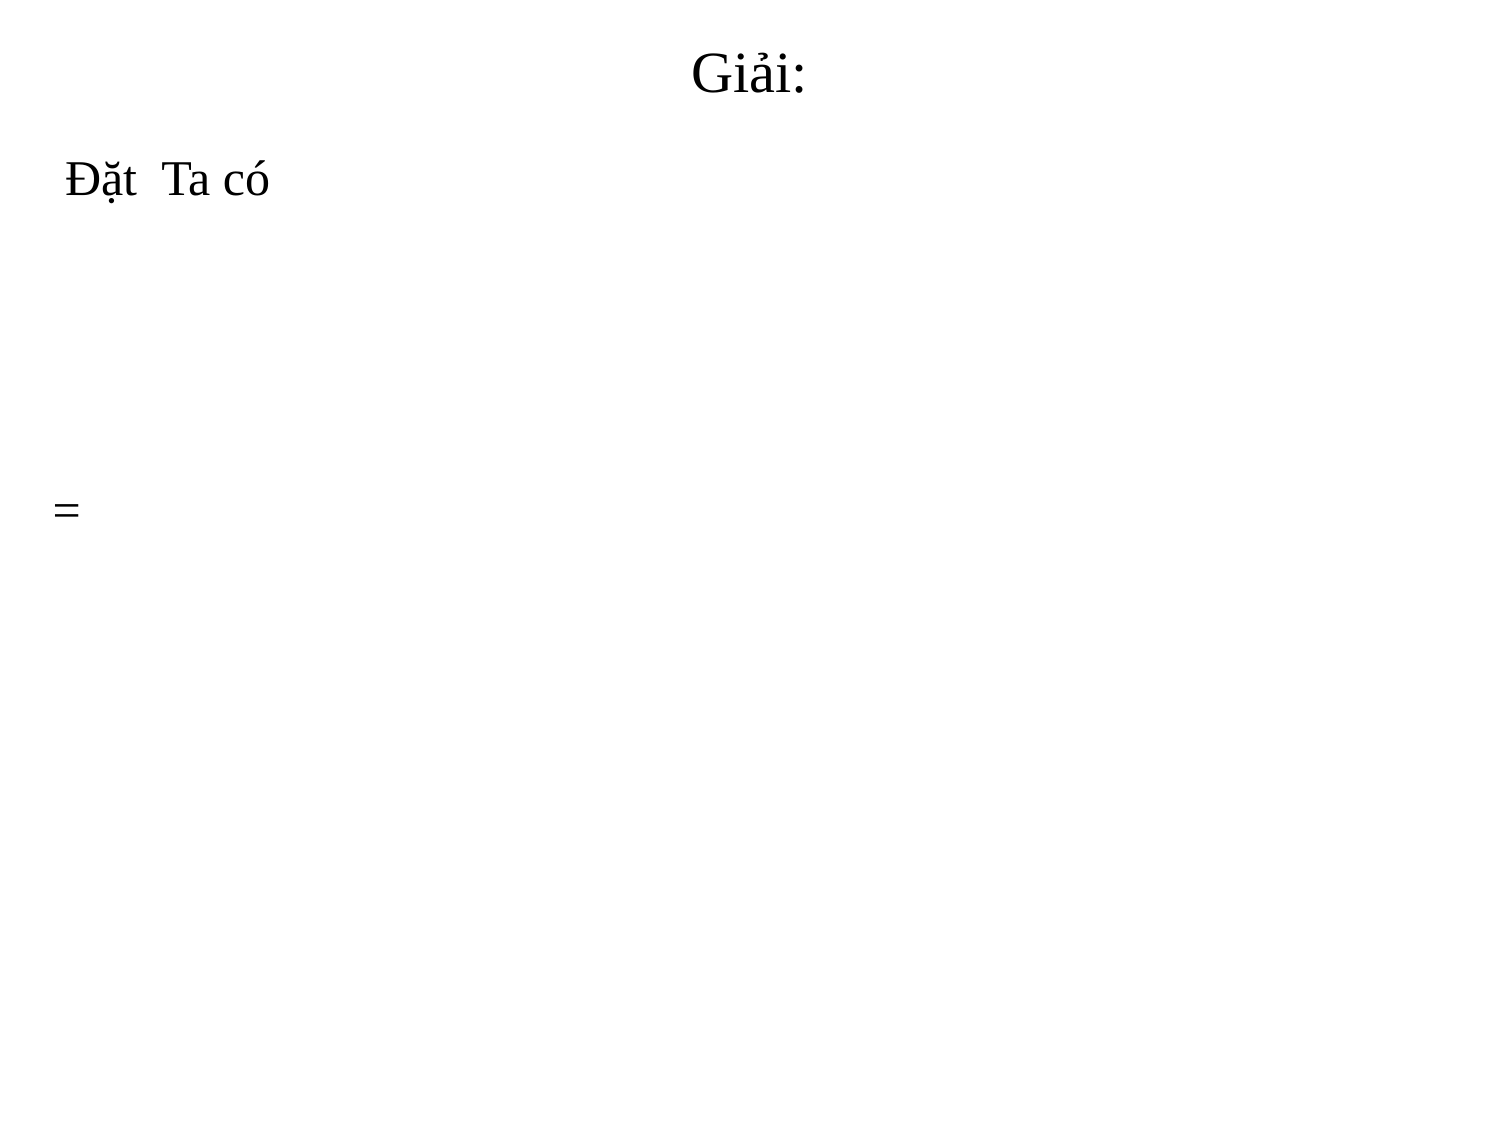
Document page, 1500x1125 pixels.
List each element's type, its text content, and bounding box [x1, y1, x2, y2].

title Giải: [75, 24, 1425, 113]
